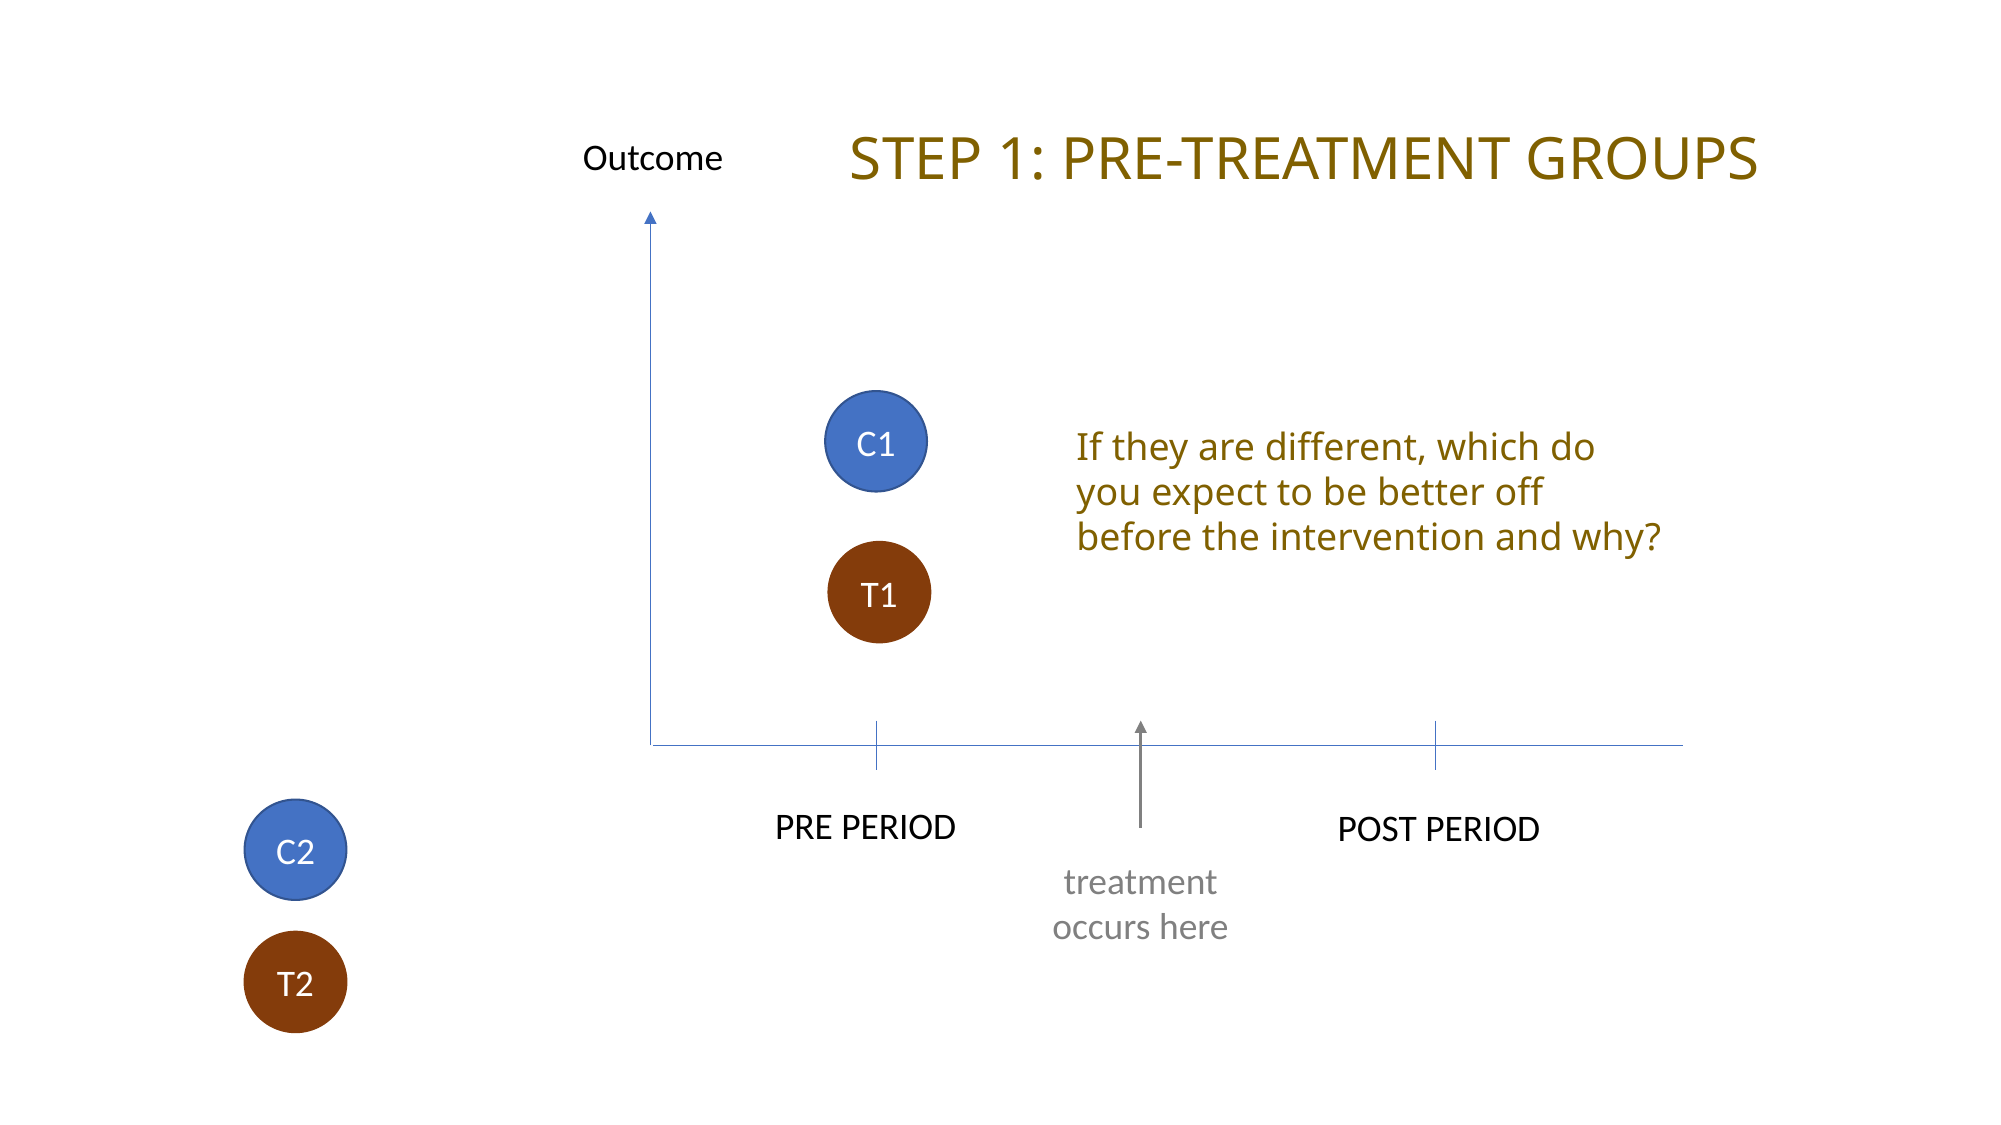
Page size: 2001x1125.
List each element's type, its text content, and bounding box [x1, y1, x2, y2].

text_box PRE PERIOD [760, 794, 972, 855]
text_box treatment occurs here [1037, 850, 1244, 955]
text_box T2 [243, 930, 348, 1034]
text_box If they are different, which do you expect to be better off before the intervention and why? [1061, 415, 1683, 566]
text_box T1 [827, 540, 932, 644]
text_box Step 1: pre-treatment groups [835, 113, 1791, 199]
text_box Outcome [568, 126, 739, 186]
text_box POST PERIOD [1322, 796, 1556, 857]
text_box C1 [824, 390, 929, 493]
text_box C2 [243, 798, 348, 901]
